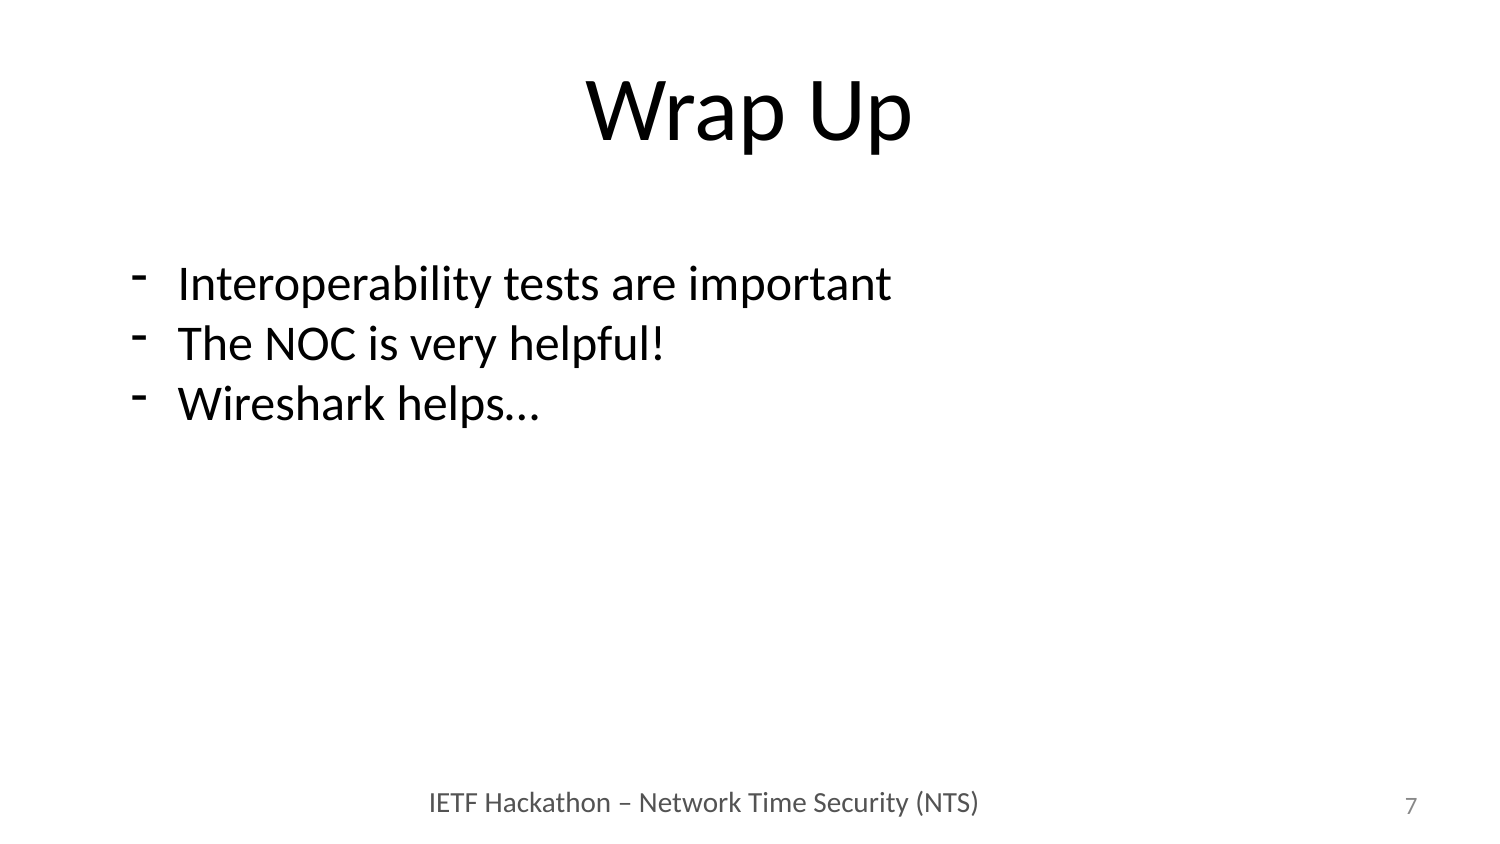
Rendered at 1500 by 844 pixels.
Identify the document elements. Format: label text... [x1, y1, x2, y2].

text_box Interoperability tests are important The NOC is very helpful! Wireshark helps… [123, 242, 1372, 483]
slide_number 7 [1394, 781, 1426, 828]
title Wrap Up [74, 33, 1426, 175]
